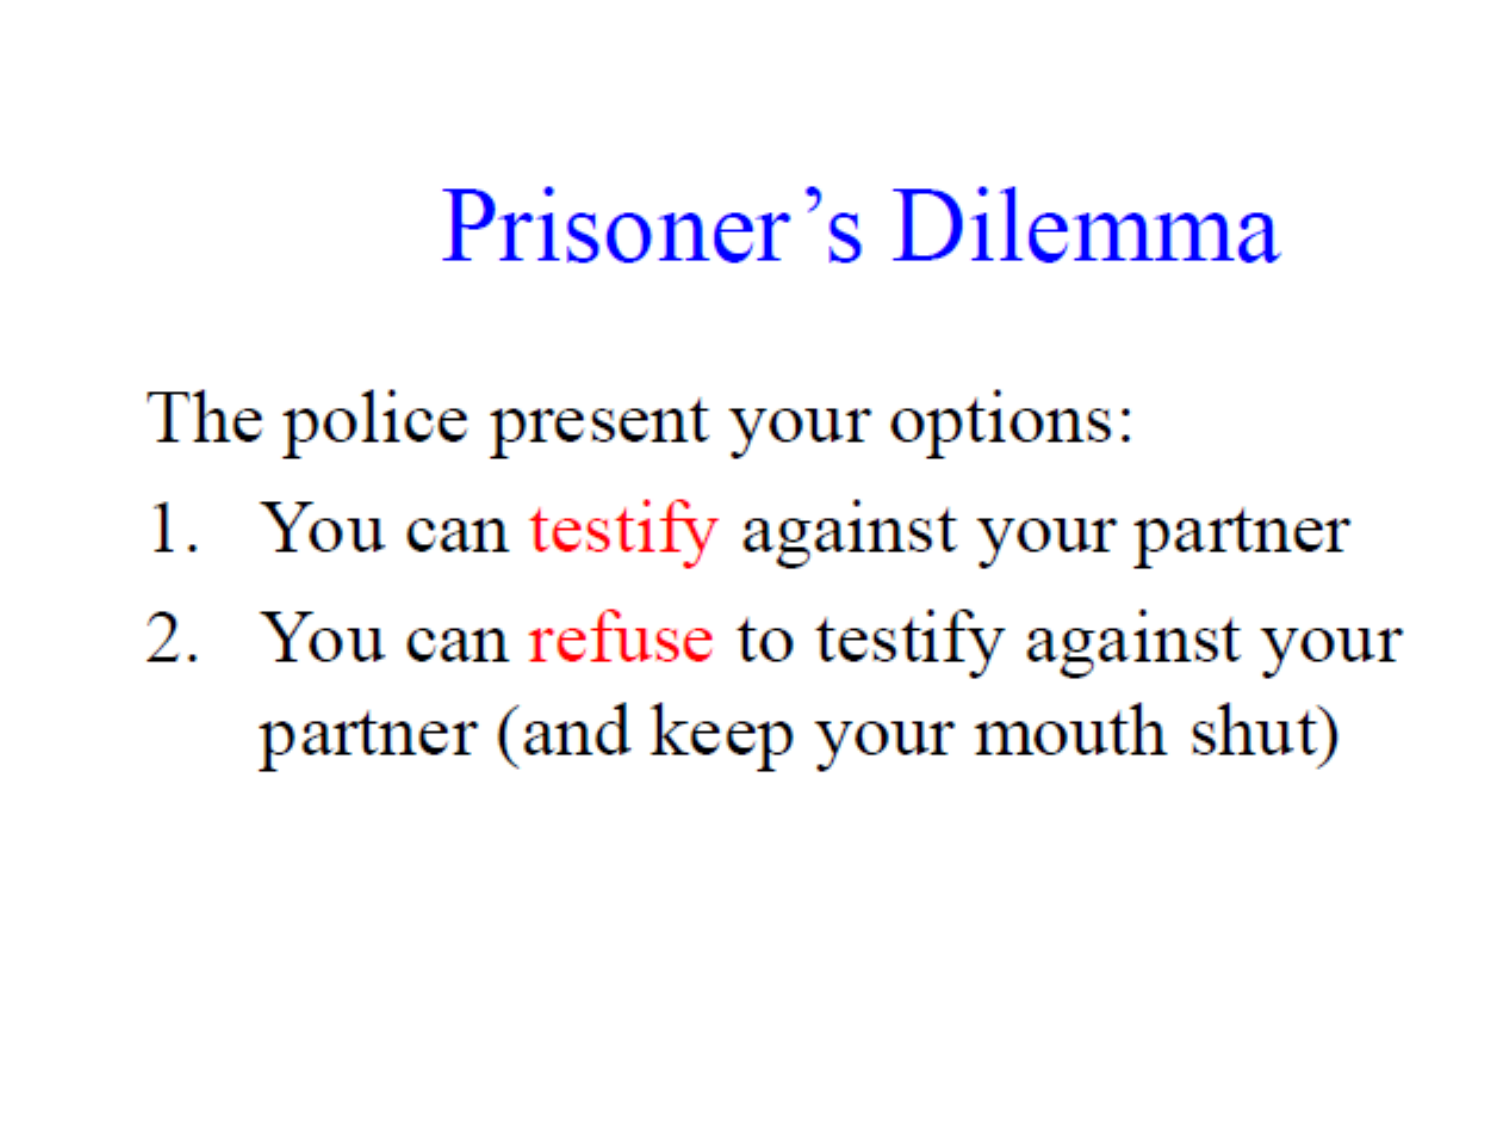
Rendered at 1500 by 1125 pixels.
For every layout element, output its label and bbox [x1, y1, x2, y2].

picture [112, 149, 1429, 863]
